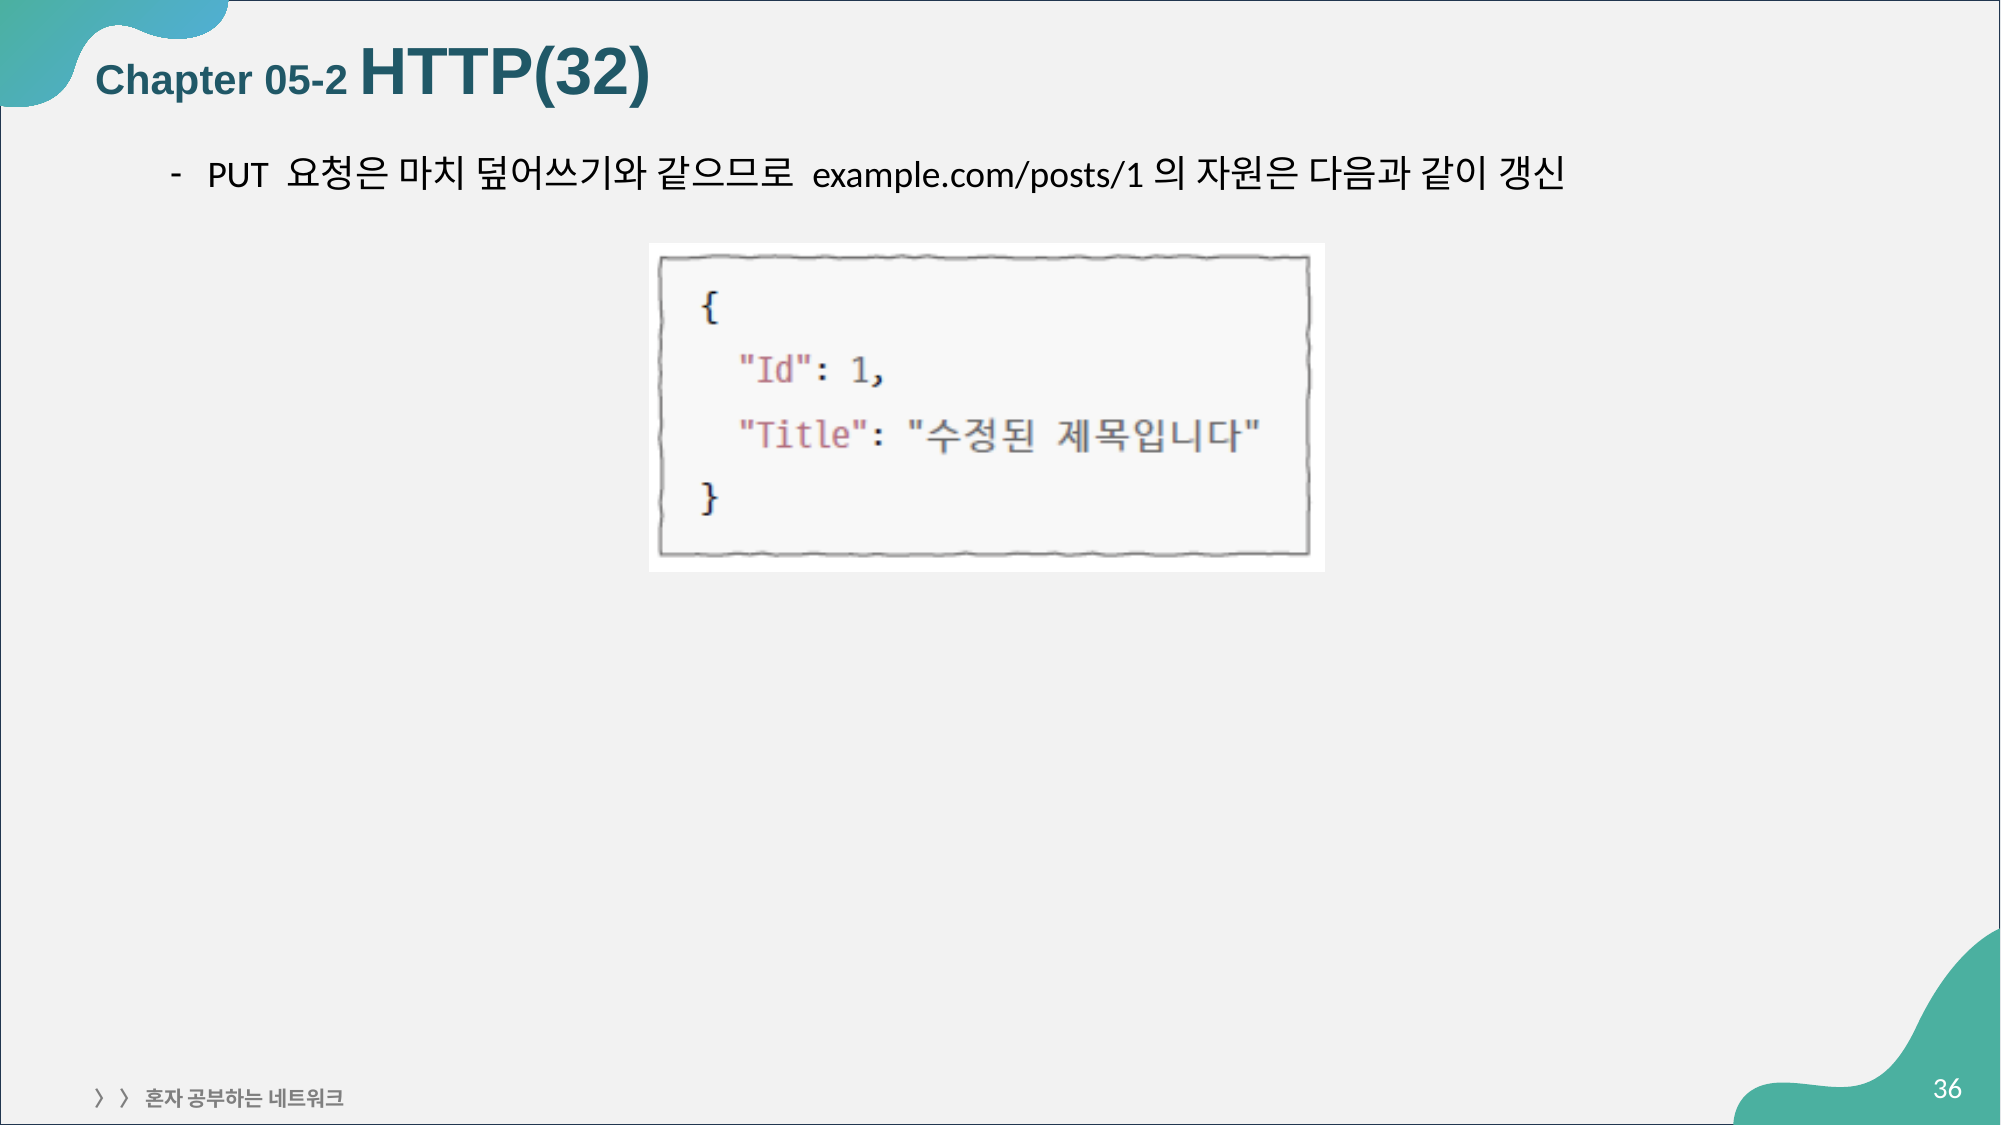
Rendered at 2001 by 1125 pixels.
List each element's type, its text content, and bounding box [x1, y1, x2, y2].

footer 〉 〉 혼자 공부하는 네트워크 [79, 1078, 755, 1114]
title Chapter 05-2 HTTP(32) [79, 17, 1931, 128]
slide_number ‹#› [1917, 1061, 1984, 1122]
list PUT 요청은 마치 덮어쓰기와 같으므로 example.com/posts/1의 자원은 다음과 같이 갱신 [79, 133, 1931, 1079]
picture [648, 243, 1325, 572]
